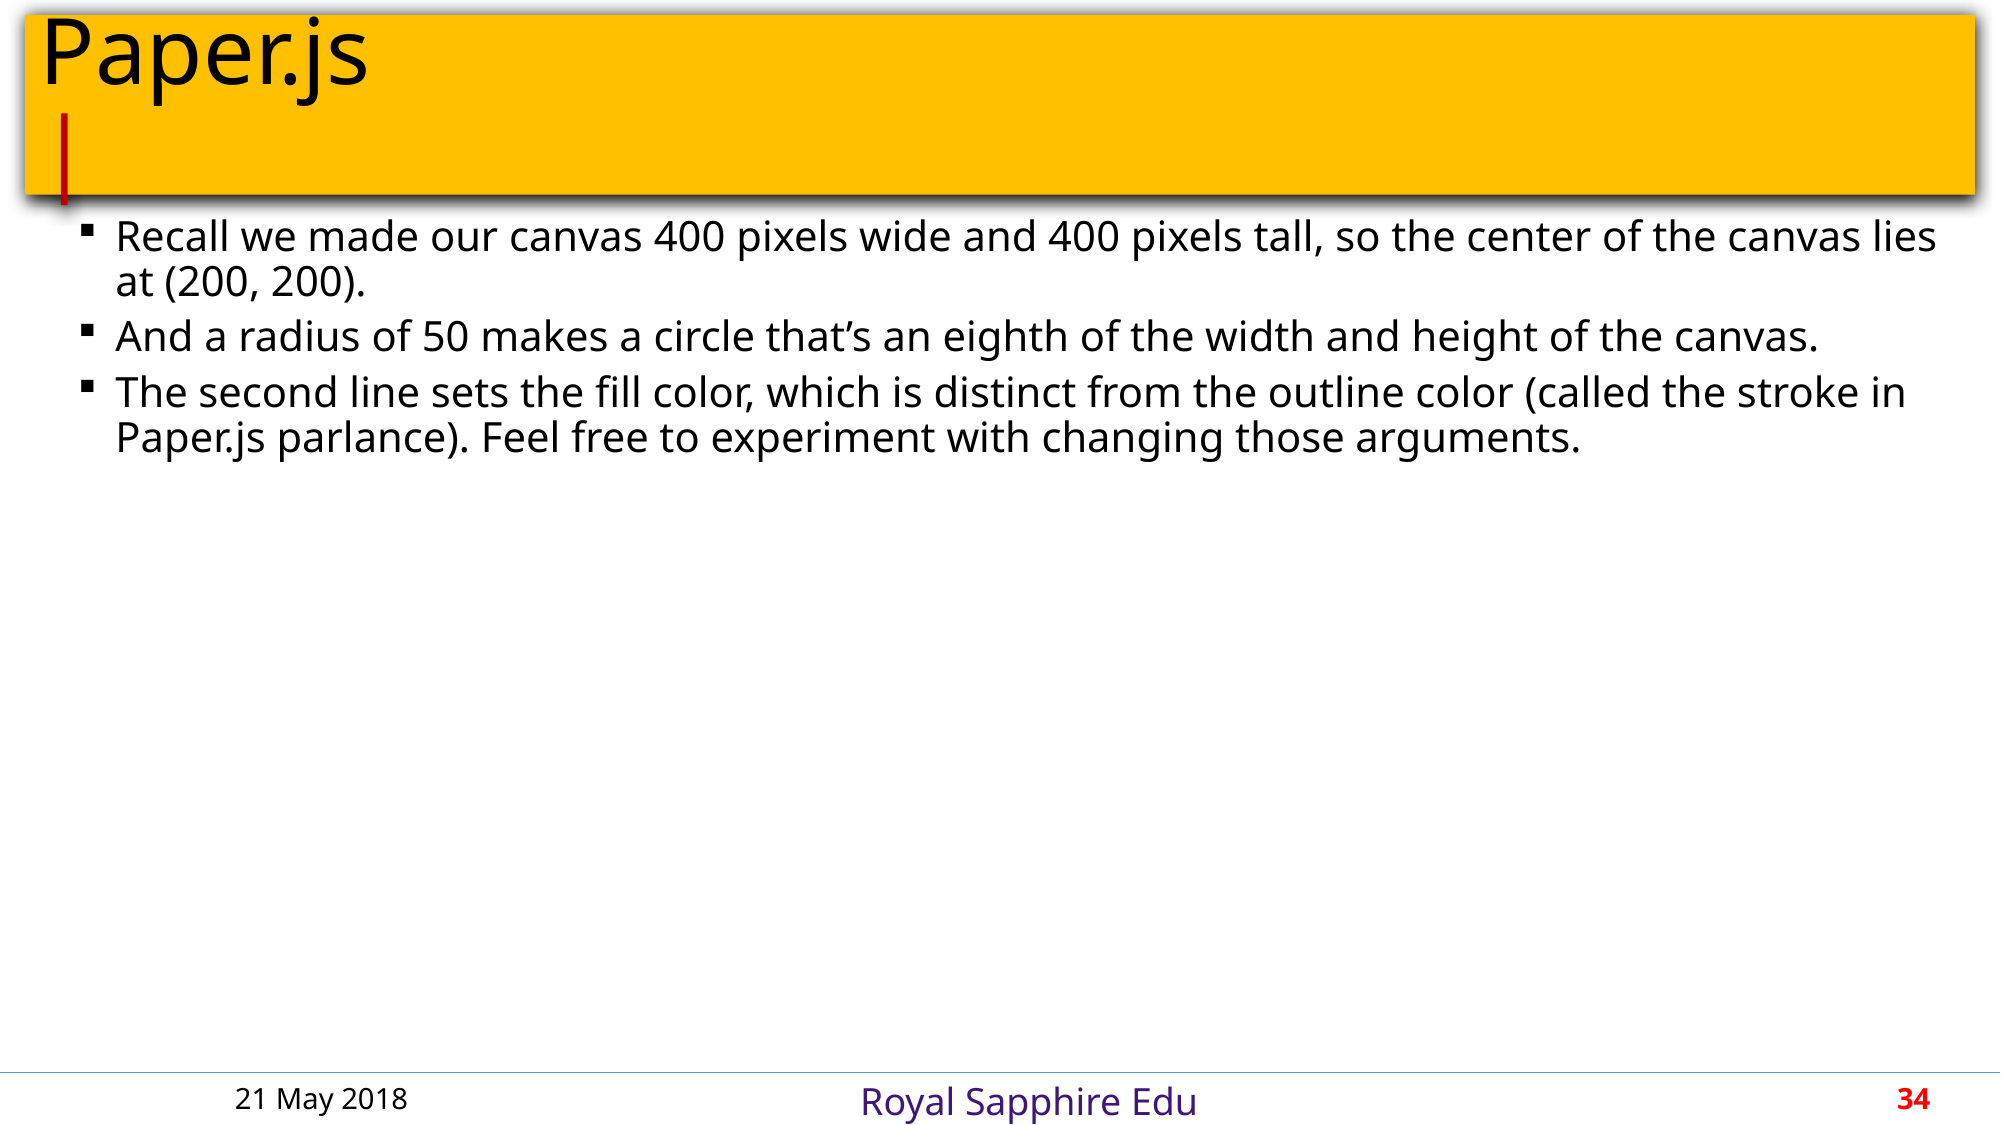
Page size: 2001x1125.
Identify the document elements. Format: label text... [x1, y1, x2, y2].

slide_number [220, 1072, 671, 1115]
list Recall we made our canvas 400 pixels wide and 400 pixels tall, so the center of the canvas lies at (200, 200). And a radius of 50 makes a circle that’s an eighth of the width and height of the canvas. The second line sets the fill color, which is distinct from the outline color (called the stroke in Paper.js parlance). Feel free to experiment with changing those arguments. [24, 208, 1975, 1063]
slide_number 34 [1495, 1072, 1946, 1115]
title Paper.js | [24, 14, 1975, 195]
